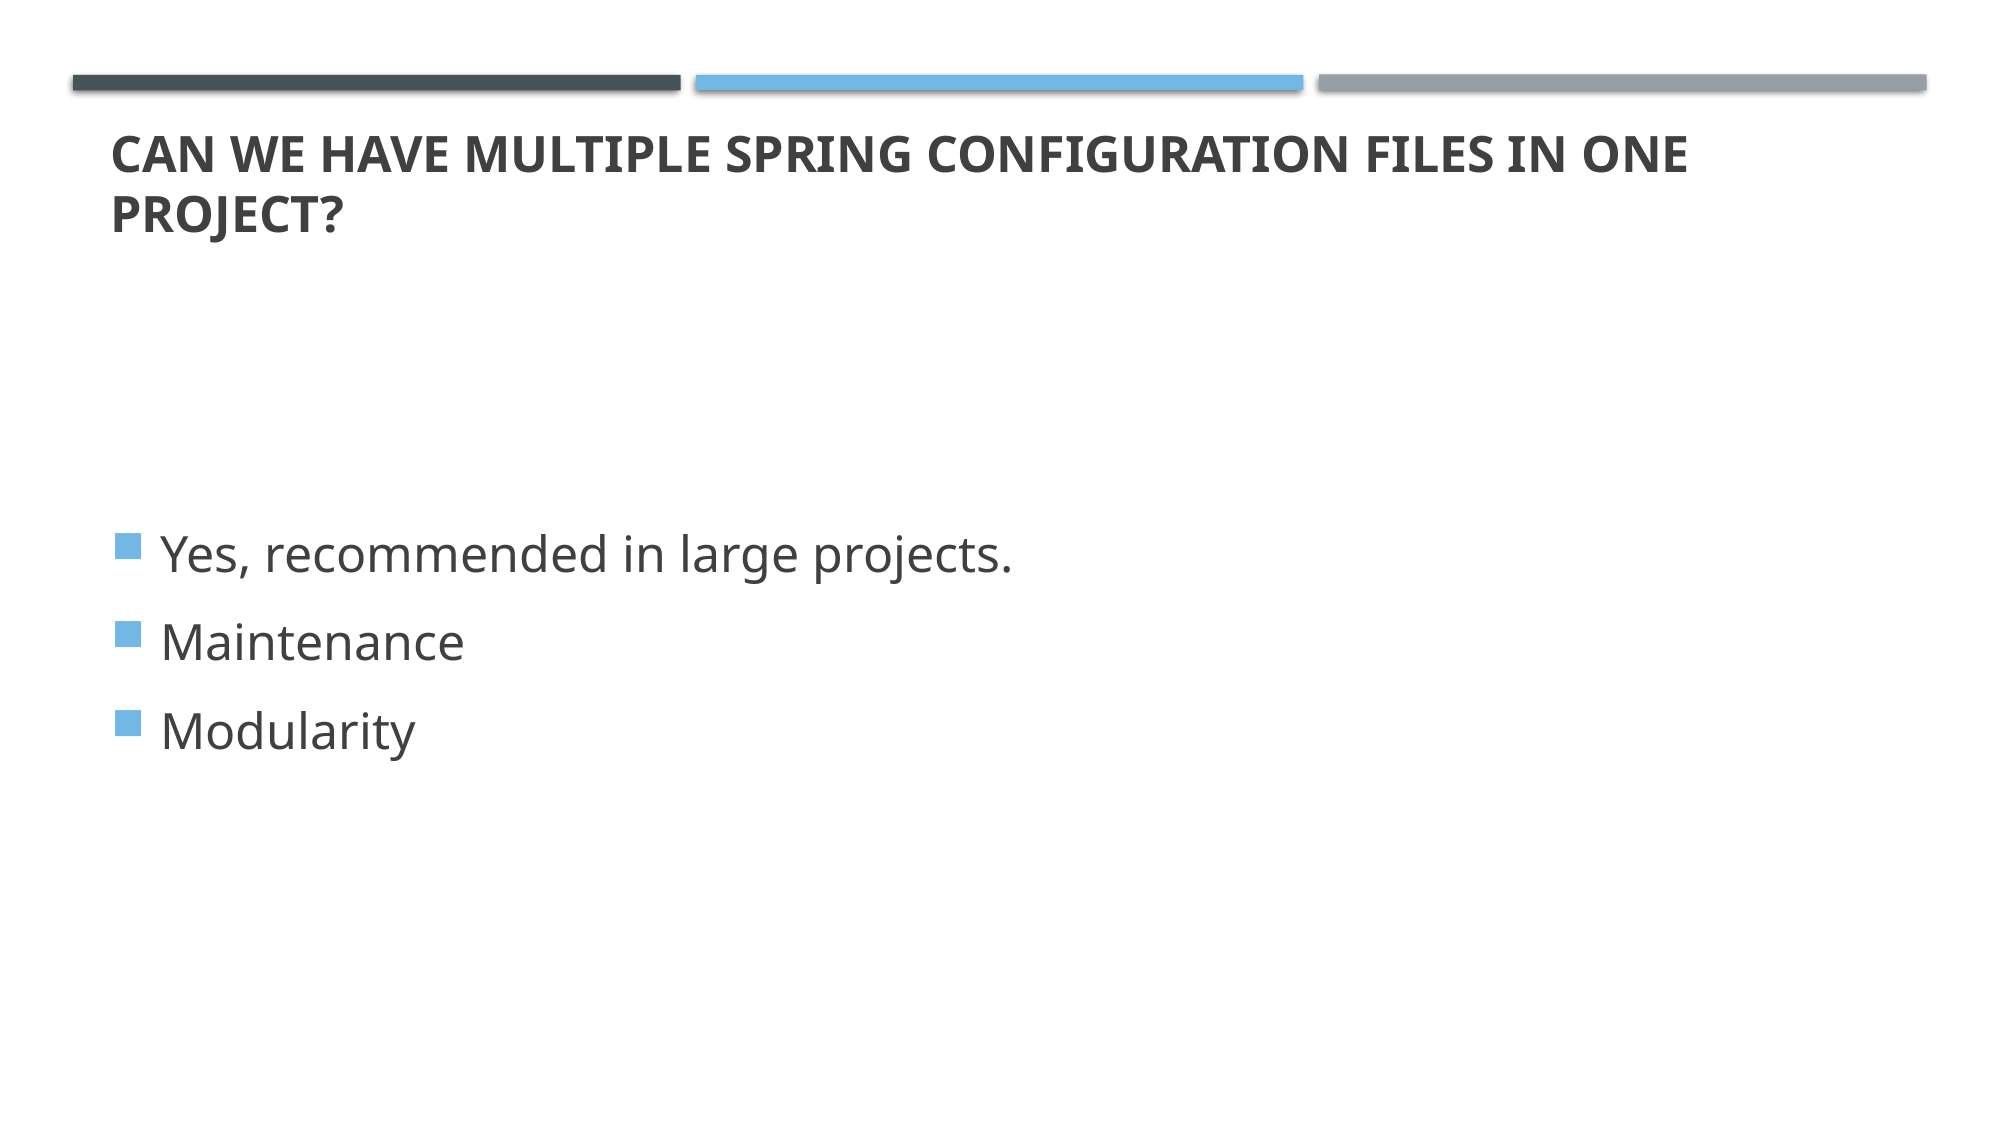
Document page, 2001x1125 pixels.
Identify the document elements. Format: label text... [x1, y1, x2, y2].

list Yes, recommended in large projects. Maintenance Modularity [95, 383, 1905, 981]
title Can We Have Multiple Spring Configuration Files in One Project? [95, 115, 1905, 311]
